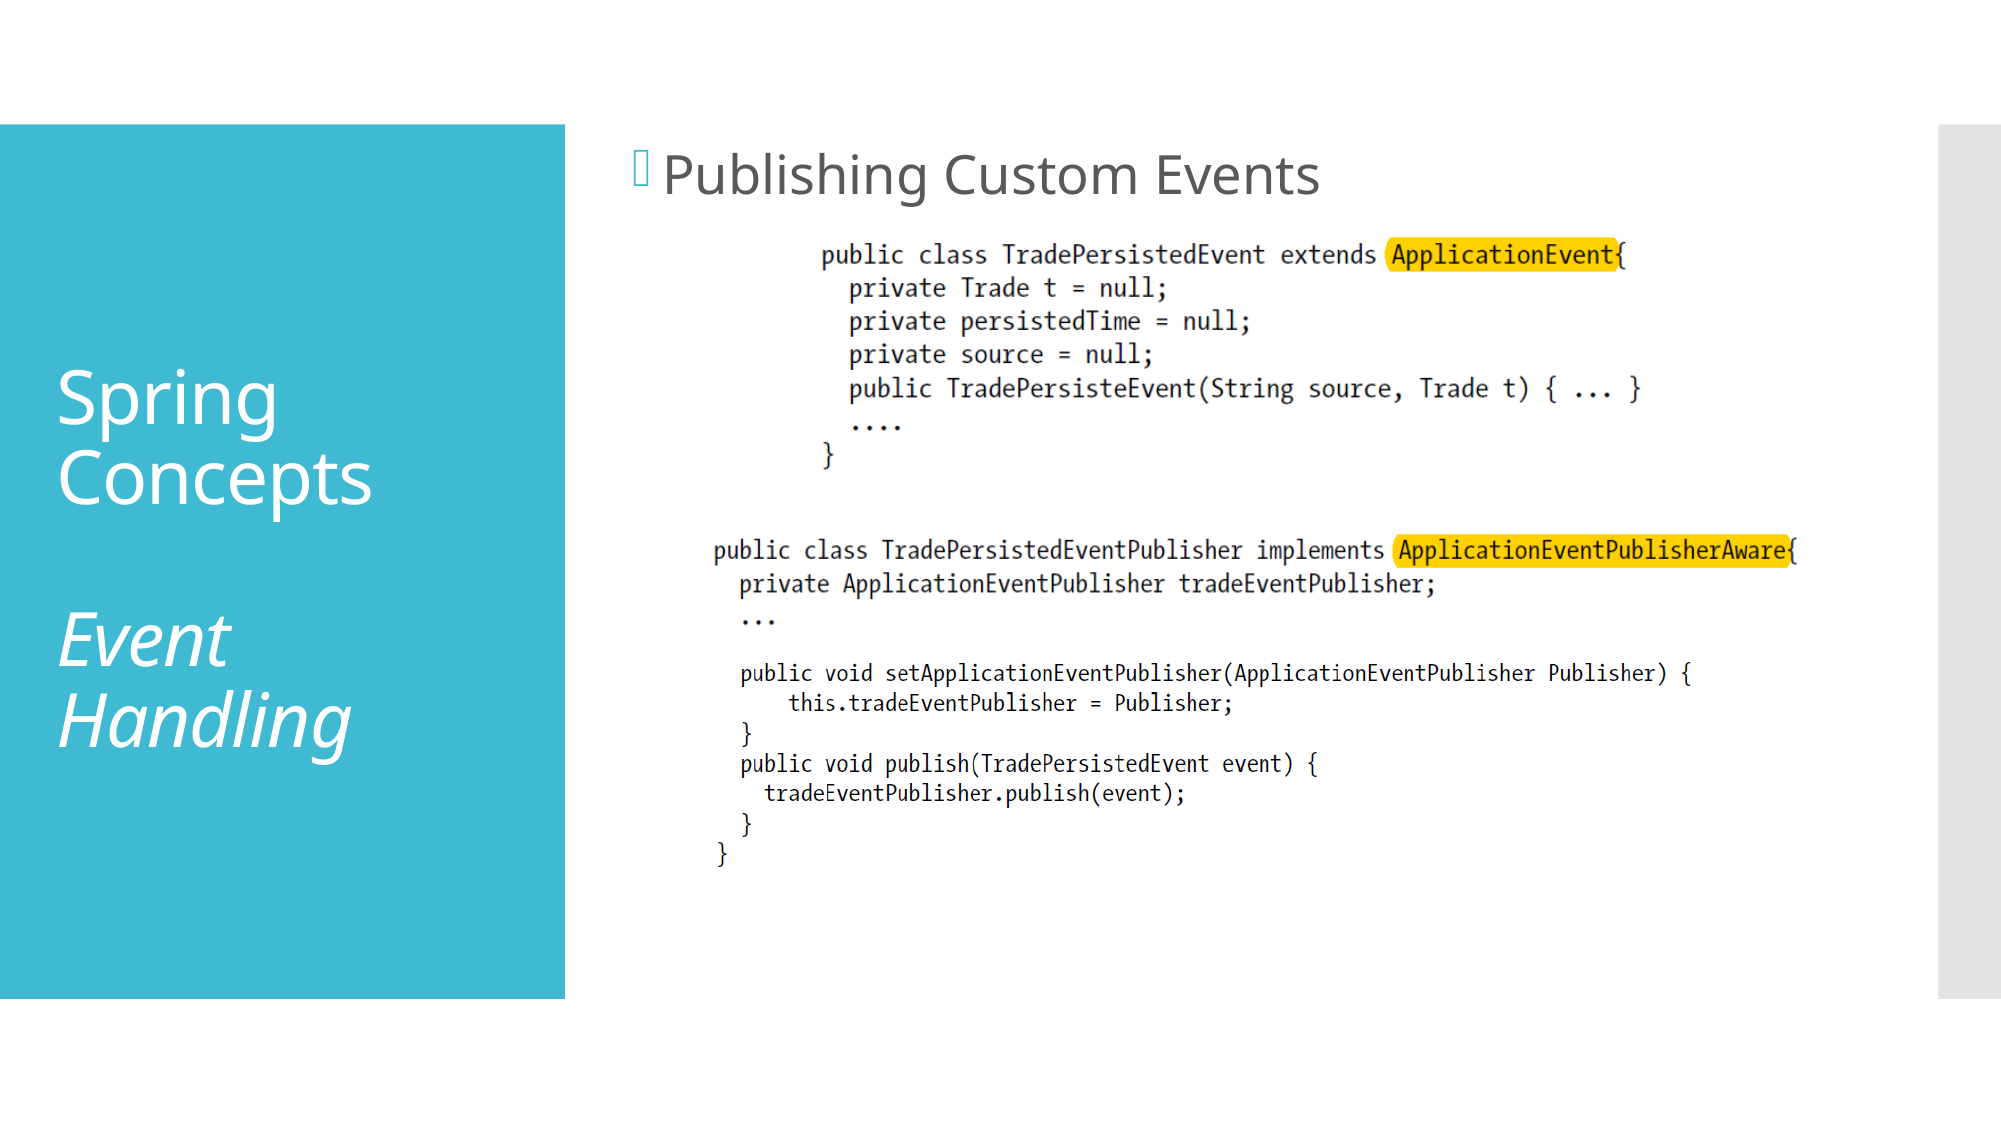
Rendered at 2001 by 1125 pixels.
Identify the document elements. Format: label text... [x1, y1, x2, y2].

list Publishing Custom Events [617, 118, 1802, 235]
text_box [682, 531, 1803, 882]
title Spring Concepts Event Handling [41, 184, 525, 940]
picture [810, 234, 1649, 473]
